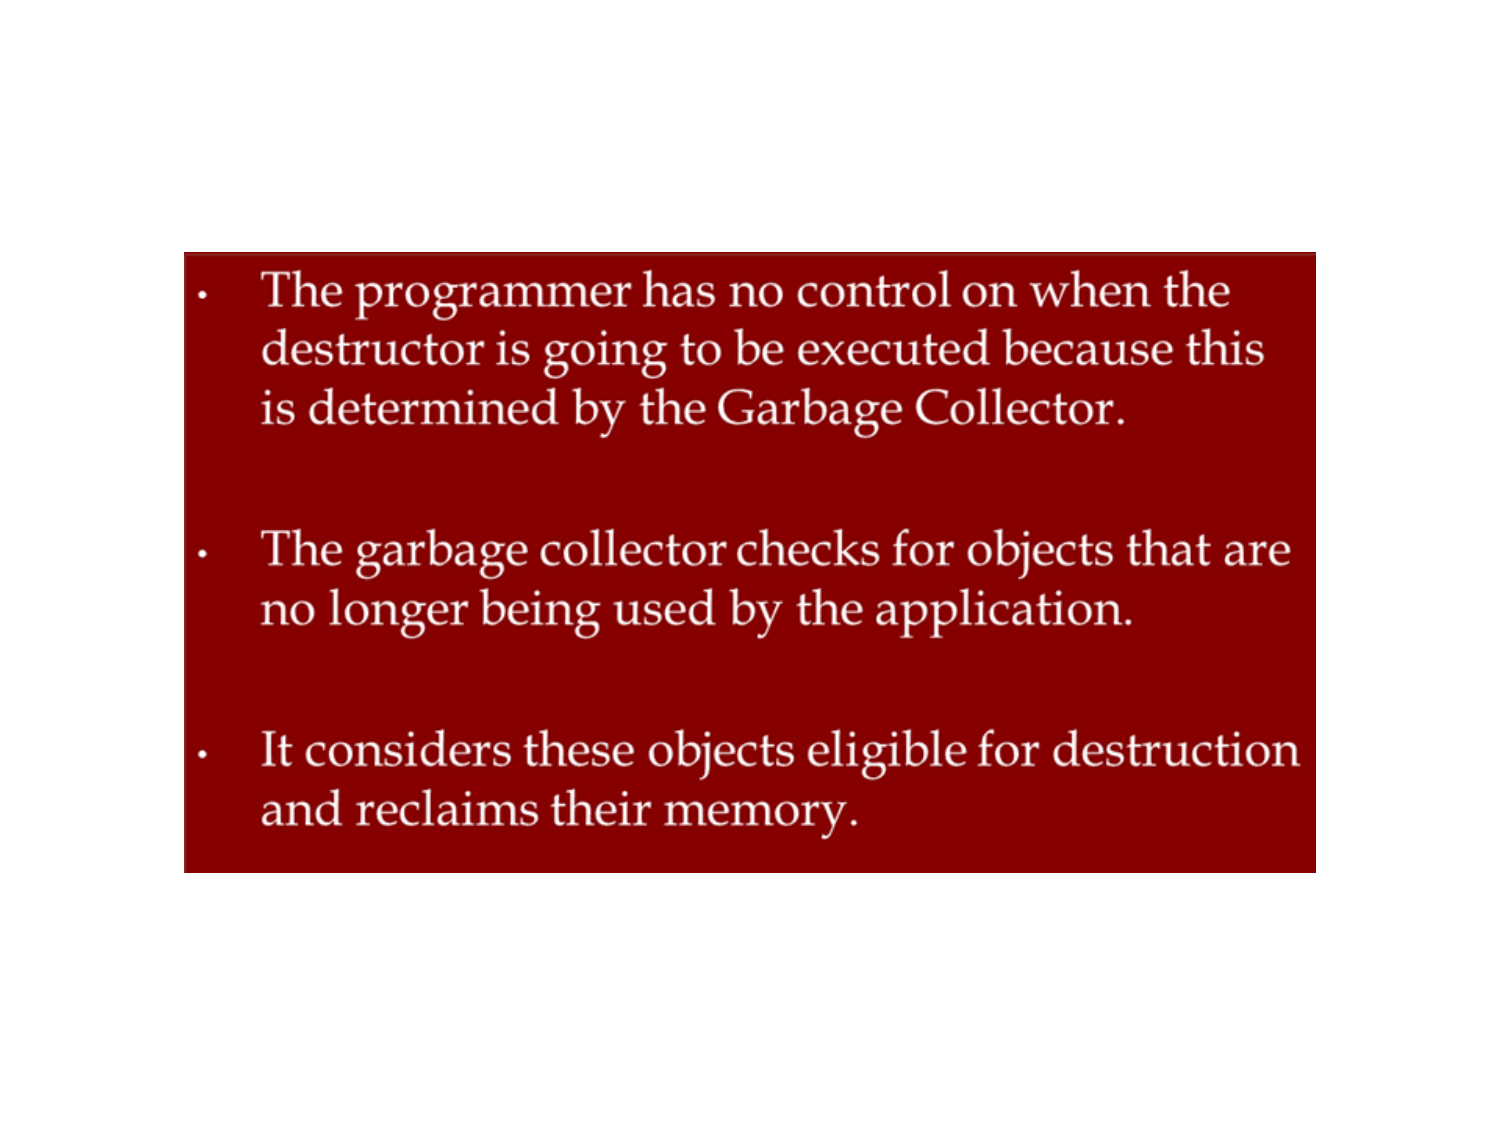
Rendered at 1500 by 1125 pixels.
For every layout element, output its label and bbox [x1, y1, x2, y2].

picture [184, 252, 1316, 873]
